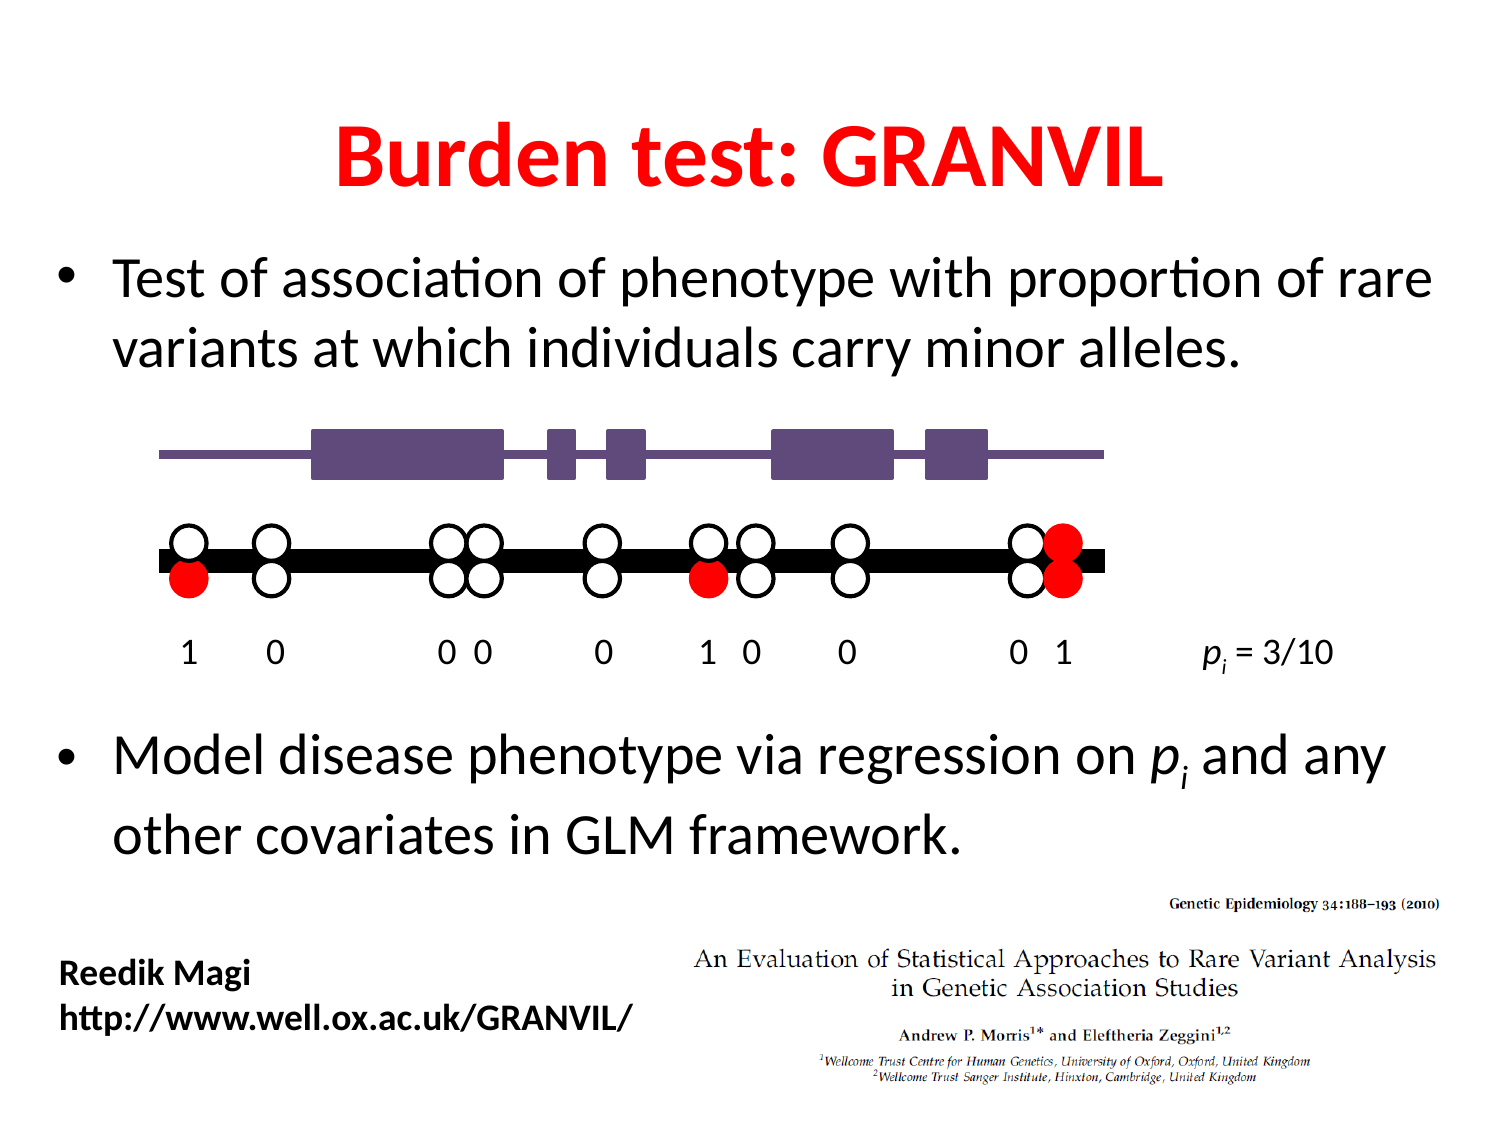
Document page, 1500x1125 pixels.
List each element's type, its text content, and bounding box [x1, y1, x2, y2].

text_box [720, 547, 745, 575]
text_box [1043, 561, 1083, 599]
text_box [428, 523, 469, 563]
text_box [771, 464, 894, 480]
text_box [428, 561, 466, 599]
text_box [466, 523, 504, 563]
text_box [311, 429, 504, 450]
text_box [861, 547, 1017, 575]
text_box [1007, 558, 1045, 599]
picture [1161, 891, 1448, 918]
text_box [1074, 547, 1106, 575]
text_box [767, 547, 839, 575]
text_box [547, 464, 576, 480]
text_box [925, 429, 988, 450]
text_box [311, 464, 504, 480]
text_box [251, 558, 292, 599]
text_box [495, 547, 591, 575]
text_box [688, 561, 729, 599]
text_box [582, 558, 623, 599]
text_box [1038, 554, 1052, 568]
text_box [736, 561, 776, 599]
text_box [547, 429, 576, 450]
text_box [464, 561, 504, 599]
text_box 1 0 0 0 0 1 0 0 0 1 pi = 3/10 [147, 619, 1414, 686]
text_box [736, 523, 776, 563]
text_box [1043, 523, 1083, 563]
title Burden test: GRANVIL [75, 56, 1425, 244]
text_box [1007, 523, 1045, 561]
text_box [830, 523, 871, 563]
text_box [200, 547, 261, 575]
text_box [157, 547, 178, 575]
text_box [251, 523, 292, 561]
text_box Reedik Magi http://www.well.ox.ac.uk/GRANVIL/ [44, 940, 649, 1046]
text_box [925, 464, 988, 480]
text_box [169, 561, 209, 599]
text_box [613, 547, 698, 575]
text_box [169, 523, 209, 563]
list Test of association of phenotype with proportion of rare variants at which individuals carry minor alleles. Model disease phenotype via regression on pi and any other covariates in GLM framework. [41, 231, 1459, 1083]
text_box [830, 561, 871, 599]
text_box [771, 429, 894, 450]
text_box [460, 554, 473, 568]
text_box [582, 523, 623, 561]
text_box [606, 464, 646, 480]
text_box [688, 523, 729, 563]
text_box [282, 547, 438, 575]
picture [678, 932, 1457, 1095]
text_box [606, 429, 646, 450]
